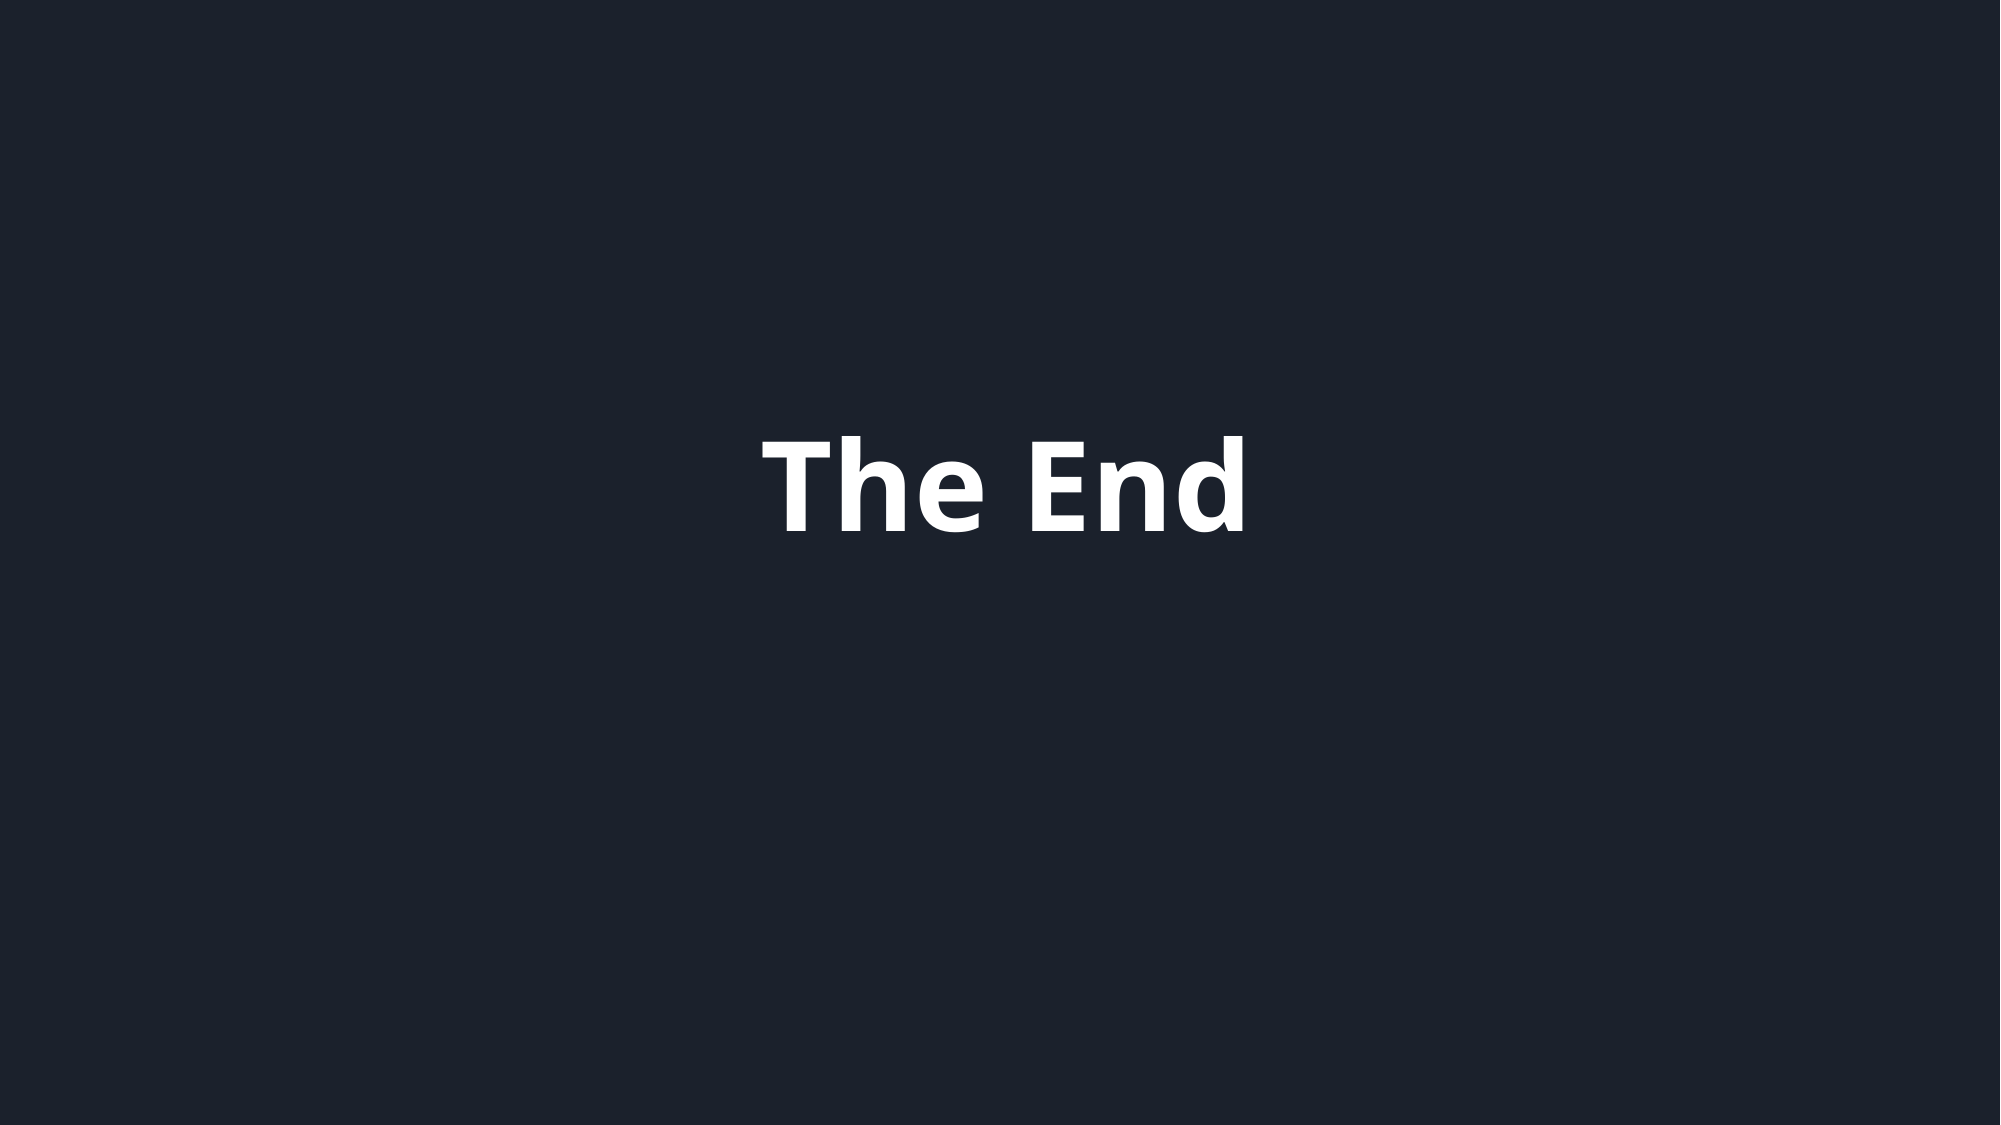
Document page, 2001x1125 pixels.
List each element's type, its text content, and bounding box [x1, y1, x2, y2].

list The End [187, 369, 1813, 950]
